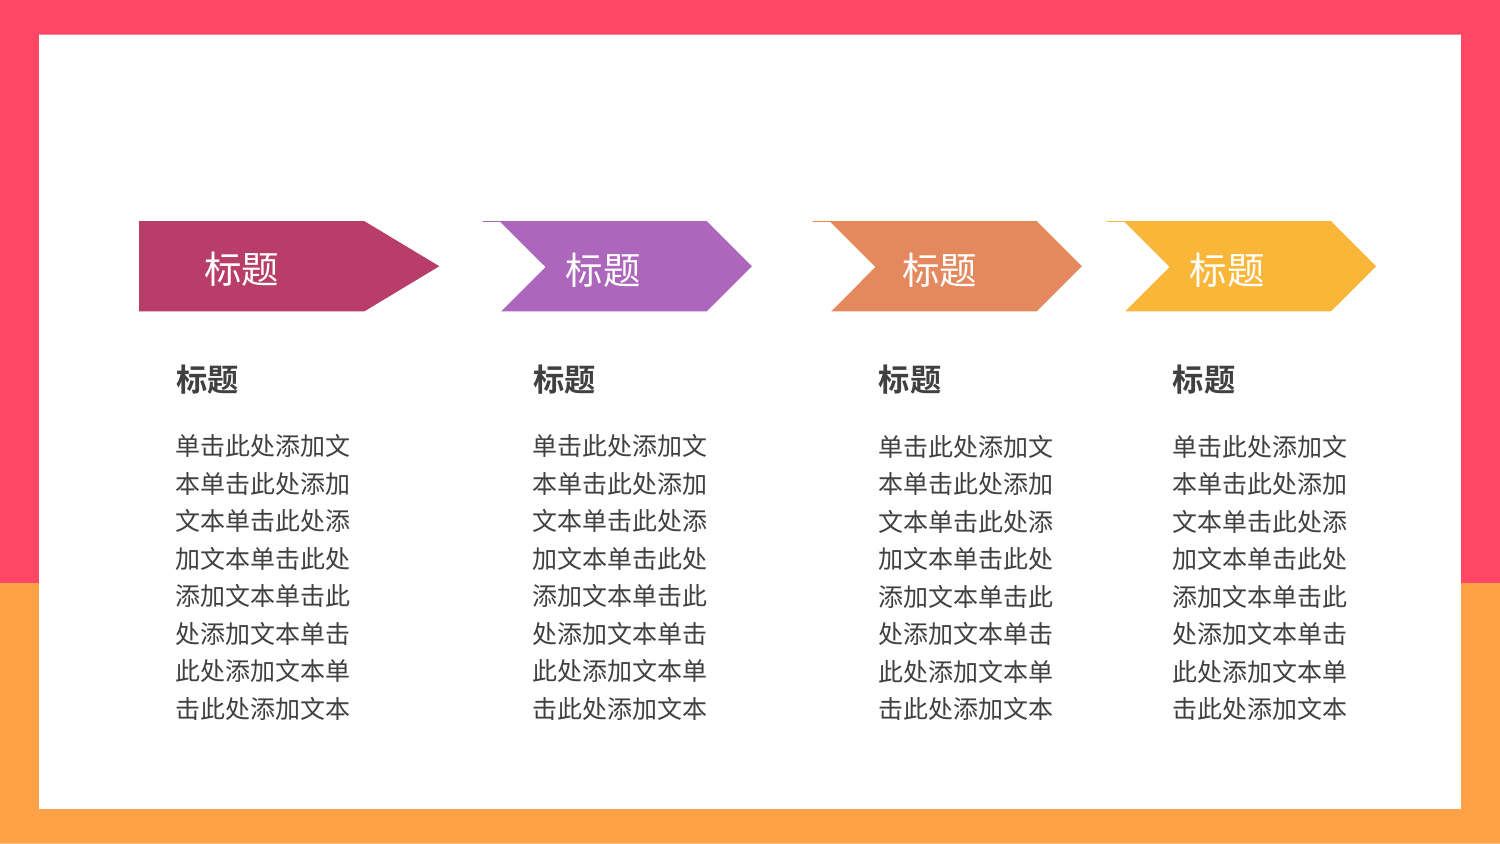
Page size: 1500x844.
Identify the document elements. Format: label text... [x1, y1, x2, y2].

text_box [39, 34, 1461, 809]
text_box 标题 [193, 240, 377, 297]
text_box [139, 221, 440, 312]
text_box 标题 [1178, 241, 1332, 298]
text_box [482, 221, 752, 312]
text_box 标题 [518, 352, 734, 405]
text_box 标题 [864, 353, 1080, 406]
text_box 单击此处添加文本单击此处添加文本单击此处添加文本单击此处添加文本单击此处添加文本单击此处添加文本单击此处添加文本 [517, 415, 734, 731]
text_box [0, 0, 1500, 583]
text_box [0, 583, 1500, 844]
text_box 标题 [161, 352, 377, 405]
text_box [1106, 221, 1377, 312]
text_box 单击此处添加文本单击此处添加文本单击此处添加文本单击此处添加文本单击此处添加文本单击此处添加文本单击此处添加文本 [1157, 416, 1376, 731]
text_box [812, 221, 1082, 312]
text_box 单击此处添加文本单击此处添加文本单击此处添加文本单击此处添加文本单击此处添加文本单击此处添加文本单击此处添加文本 [863, 416, 1086, 731]
text_box 标题 [554, 241, 710, 298]
text_box 标题 [891, 241, 1047, 298]
text_box 标题 [1158, 353, 1374, 406]
text_box 单击此处添加文本单击此处添加文本单击此处添加文本单击此处添加文本单击此处添加文本单击此处添加文本单击此处添加文本 [160, 415, 377, 731]
